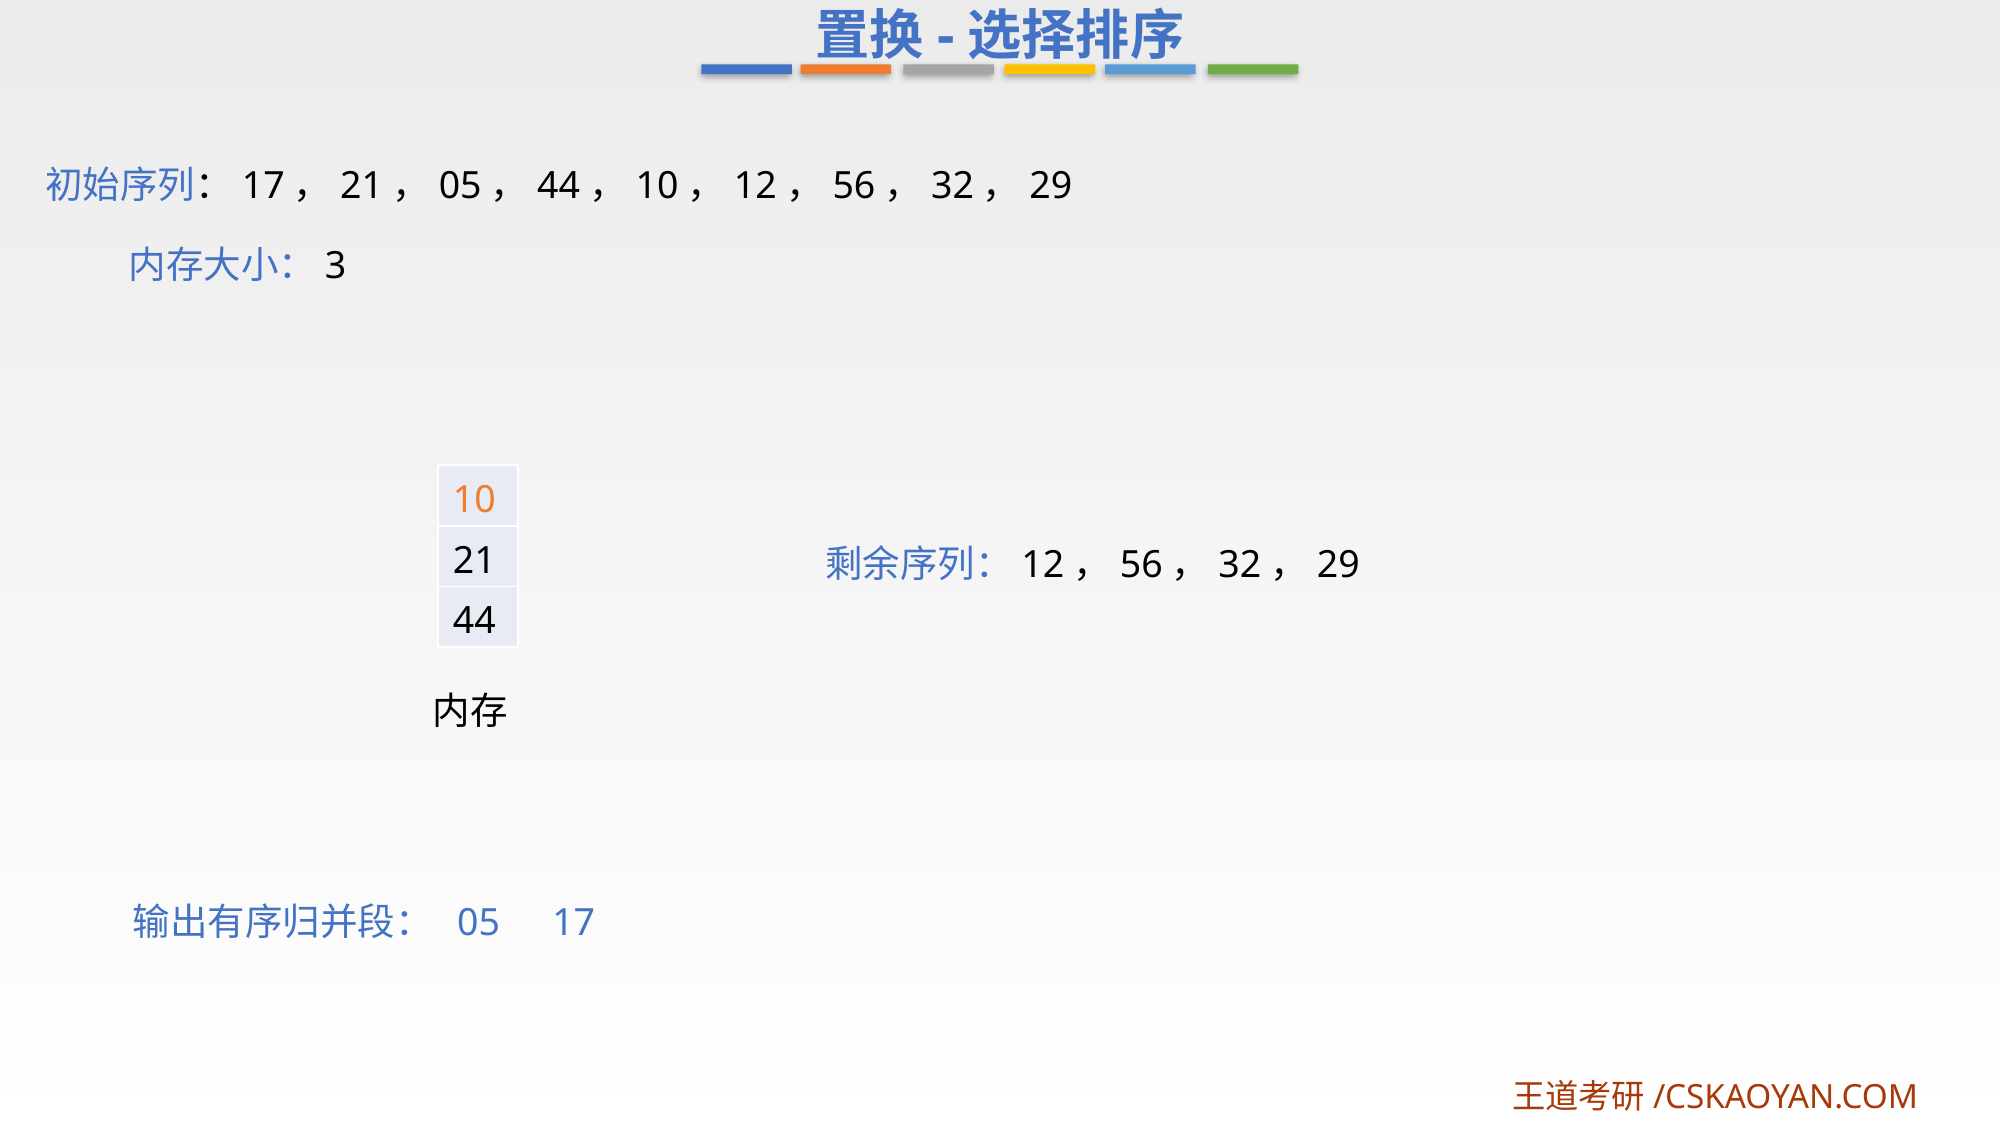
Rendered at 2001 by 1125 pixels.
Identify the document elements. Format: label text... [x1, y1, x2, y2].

text_box 内存 [418, 679, 538, 740]
text_box 置换-选择排序 [653, 1, 1347, 74]
text_box 17 [537, 890, 613, 951]
footer 王道考研/CSKAOYAN.COM [1430, 1065, 2000, 1125]
text_box 输出有序归并段： [118, 890, 442, 951]
text_box 内存大小：3 [113, 234, 362, 294]
table_header 10 [439, 466, 517, 525]
text_box 初始序列：17，21，05，44，10，12，56，32，29 [30, 154, 1088, 214]
text_box 剩余序列：12，56，32，29 [810, 532, 1375, 592]
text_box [701, 64, 1299, 75]
table_cell 21 [439, 527, 517, 586]
table_cell 44 [439, 587, 517, 646]
text_box 05 [442, 890, 518, 951]
